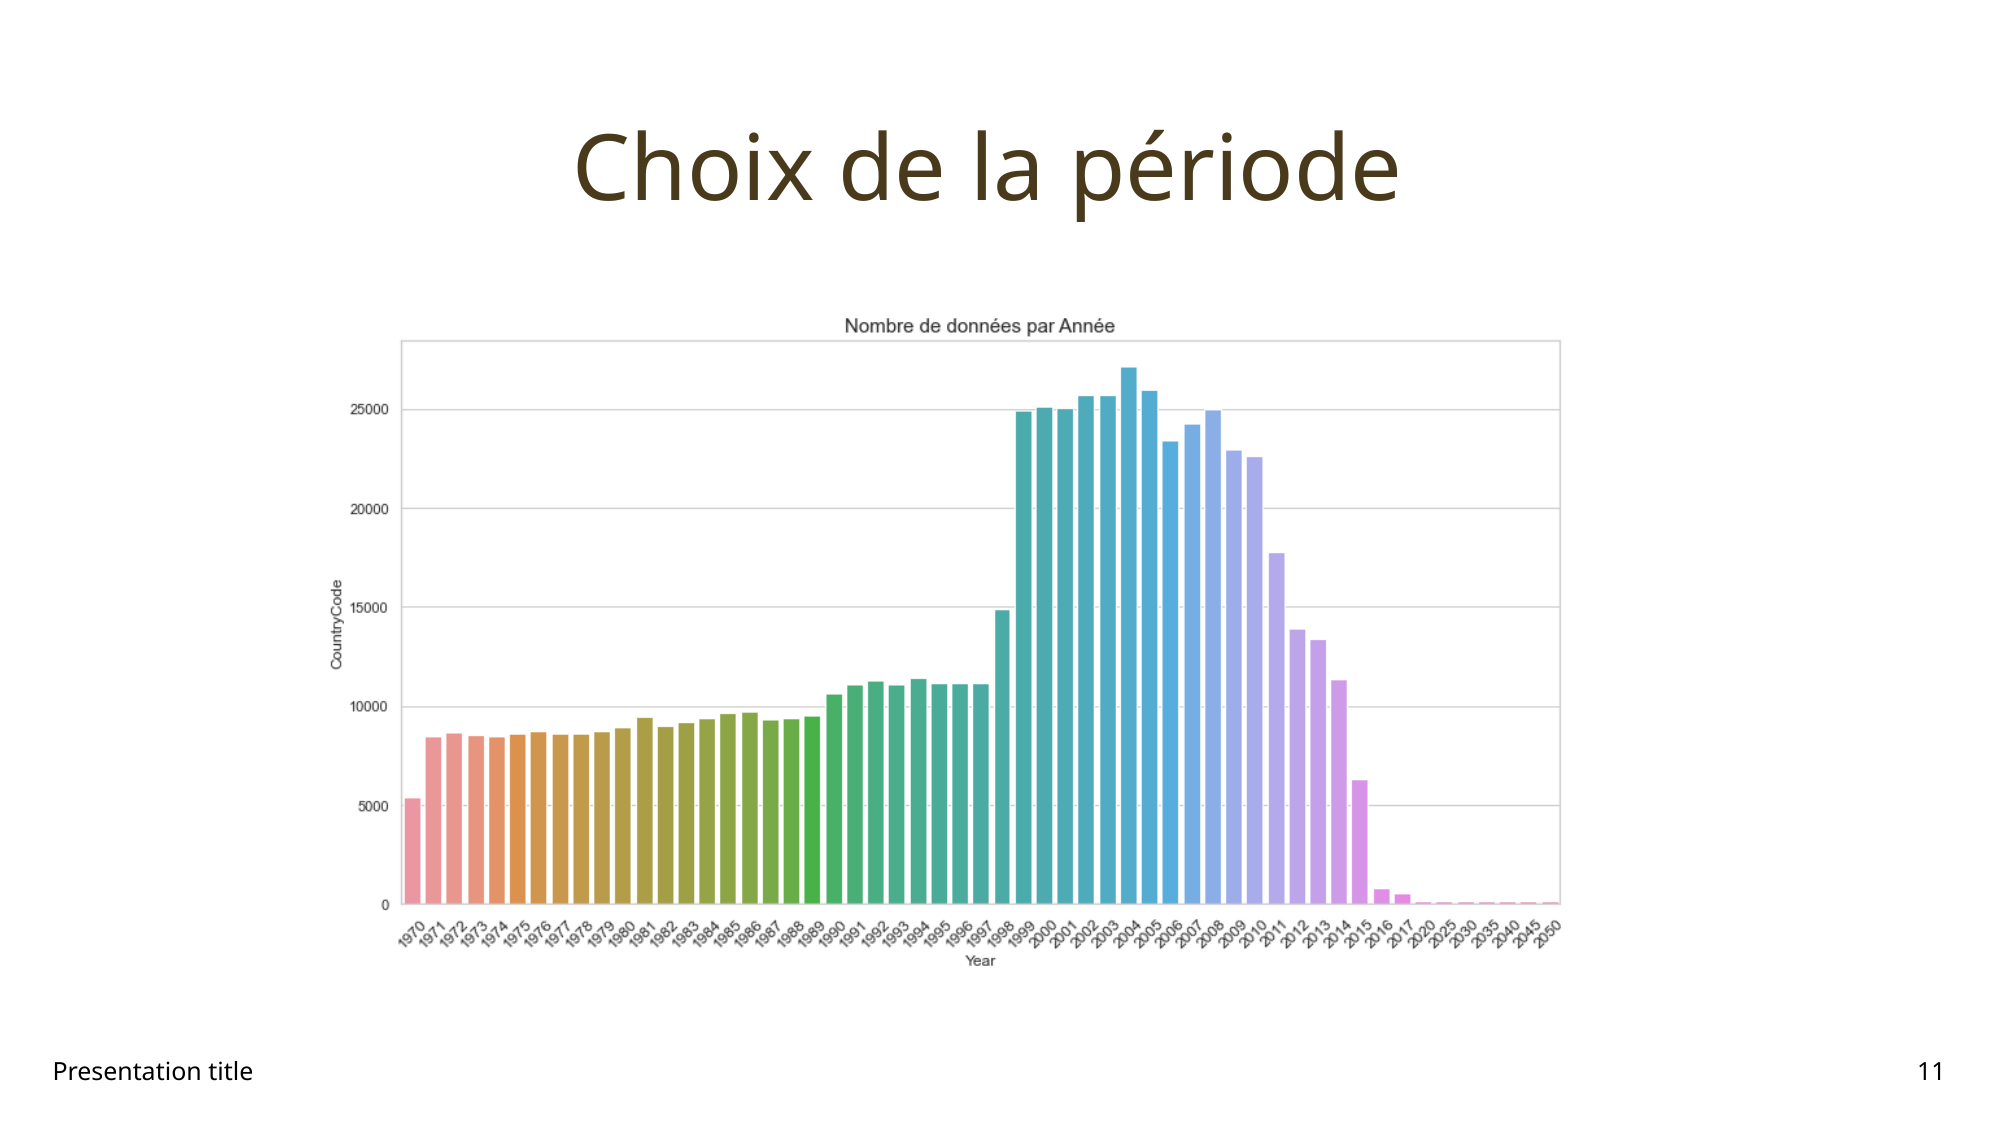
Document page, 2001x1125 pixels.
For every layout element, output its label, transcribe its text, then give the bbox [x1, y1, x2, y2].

footer Presentation title [37, 1042, 713, 1103]
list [296, 308, 1609, 988]
title Choix de la période [137, 62, 1863, 280]
slide_number 11 [1510, 1042, 1961, 1103]
